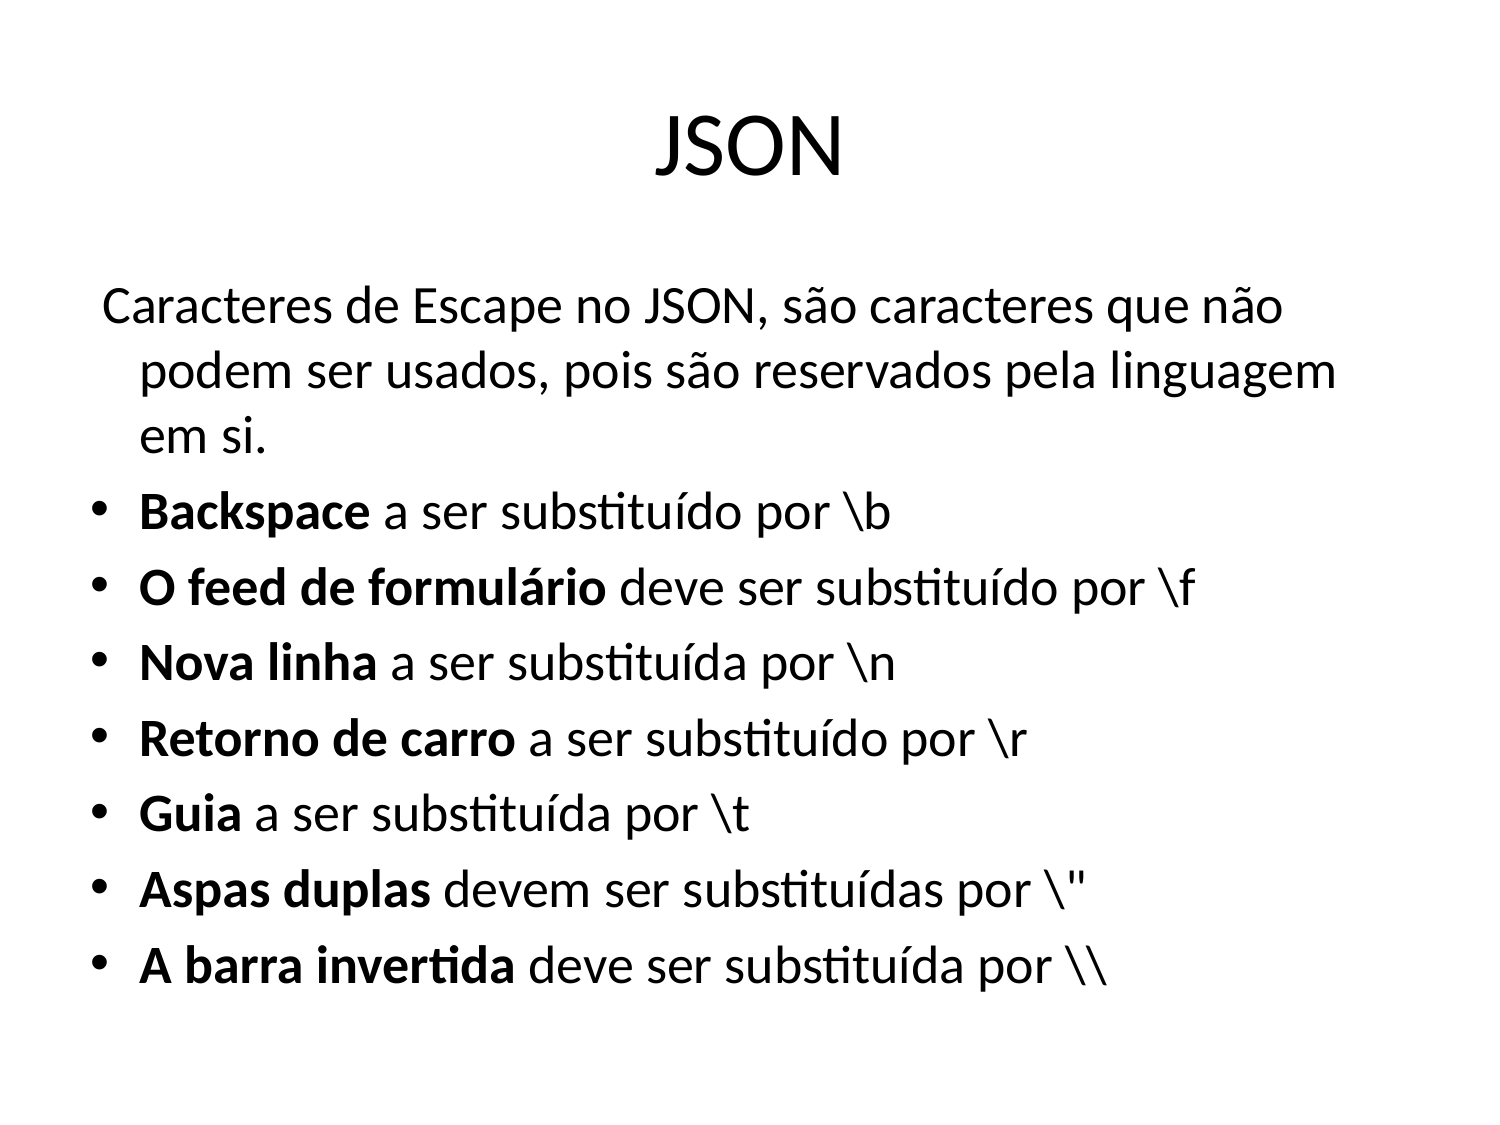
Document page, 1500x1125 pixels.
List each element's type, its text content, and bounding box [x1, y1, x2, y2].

title JSON [75, 45, 1425, 233]
list Caracteres de Escape no JSON, são caracteres que não podem ser usados, pois são reservados pela linguagem em si. Backspace a ser substituído por \b O feed de formulário deve ser substituído por \f Nova linha a ser substituída por \n Retorno de carro a ser substituído por \r Guia a ser substituída por \t Aspas duplas devem ser substituídas por \" A barra invertida deve ser substituída por \\ [75, 262, 1425, 1005]
